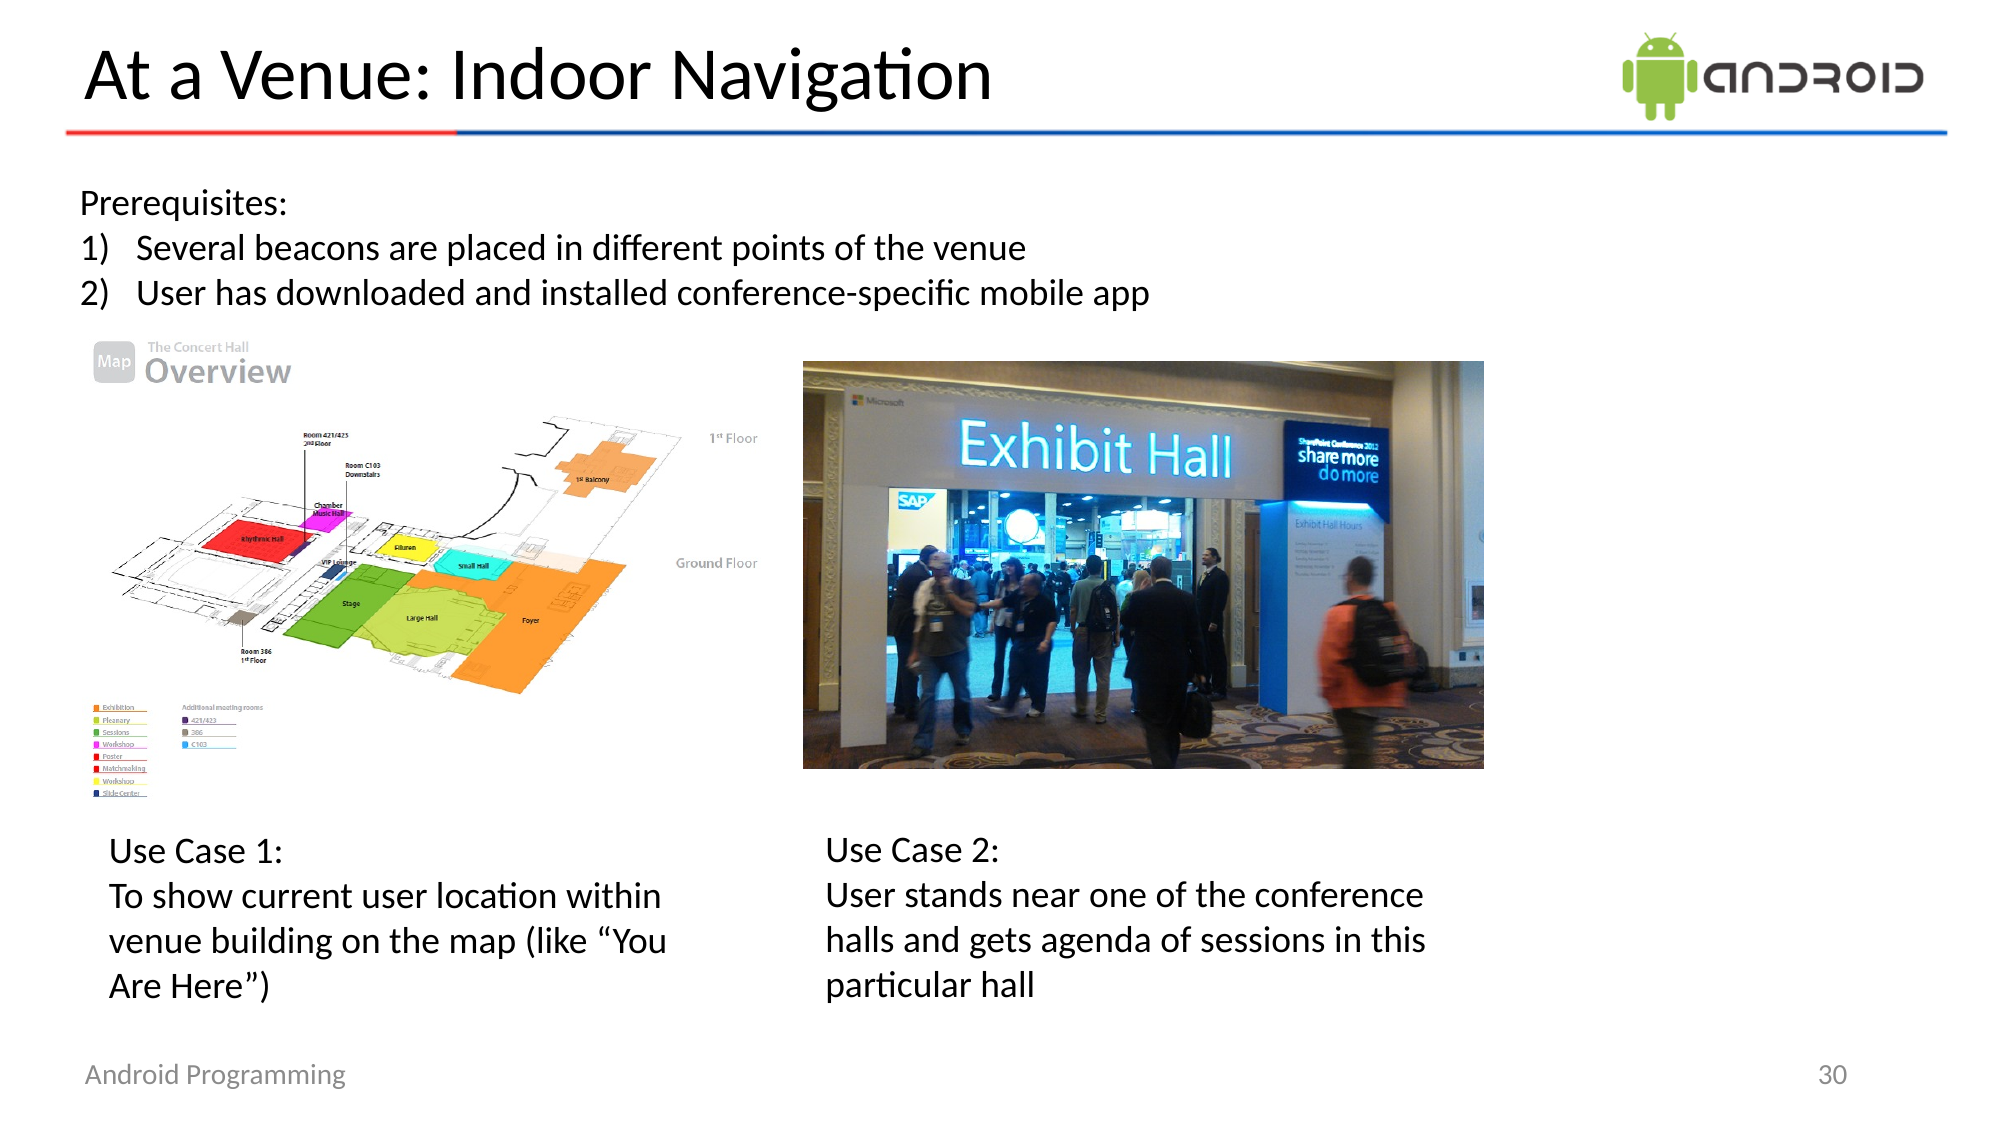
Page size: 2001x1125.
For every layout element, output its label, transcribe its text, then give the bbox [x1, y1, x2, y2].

picture [82, 326, 767, 804]
footer Android Programming [69, 1042, 1412, 1103]
text_box Prerequisites: Several beacons are placed in different points of the venue User has downloaded and installed conference-specific mobile app [59, 165, 1465, 325]
text_box Use Case 1: To show current user location within venue building on the map (like “You Are Here”) [88, 813, 727, 1018]
text_box Use Case 2: User stands near one of the conference halls and gets agenda of sessions in this particular hall [804, 813, 1518, 1017]
slide_number 30 [1412, 1042, 1863, 1103]
text_box At a Venue: Indoor Navigation [69, 17, 1425, 123]
picture [803, 361, 1484, 769]
picture [59, 0, 1970, 177]
